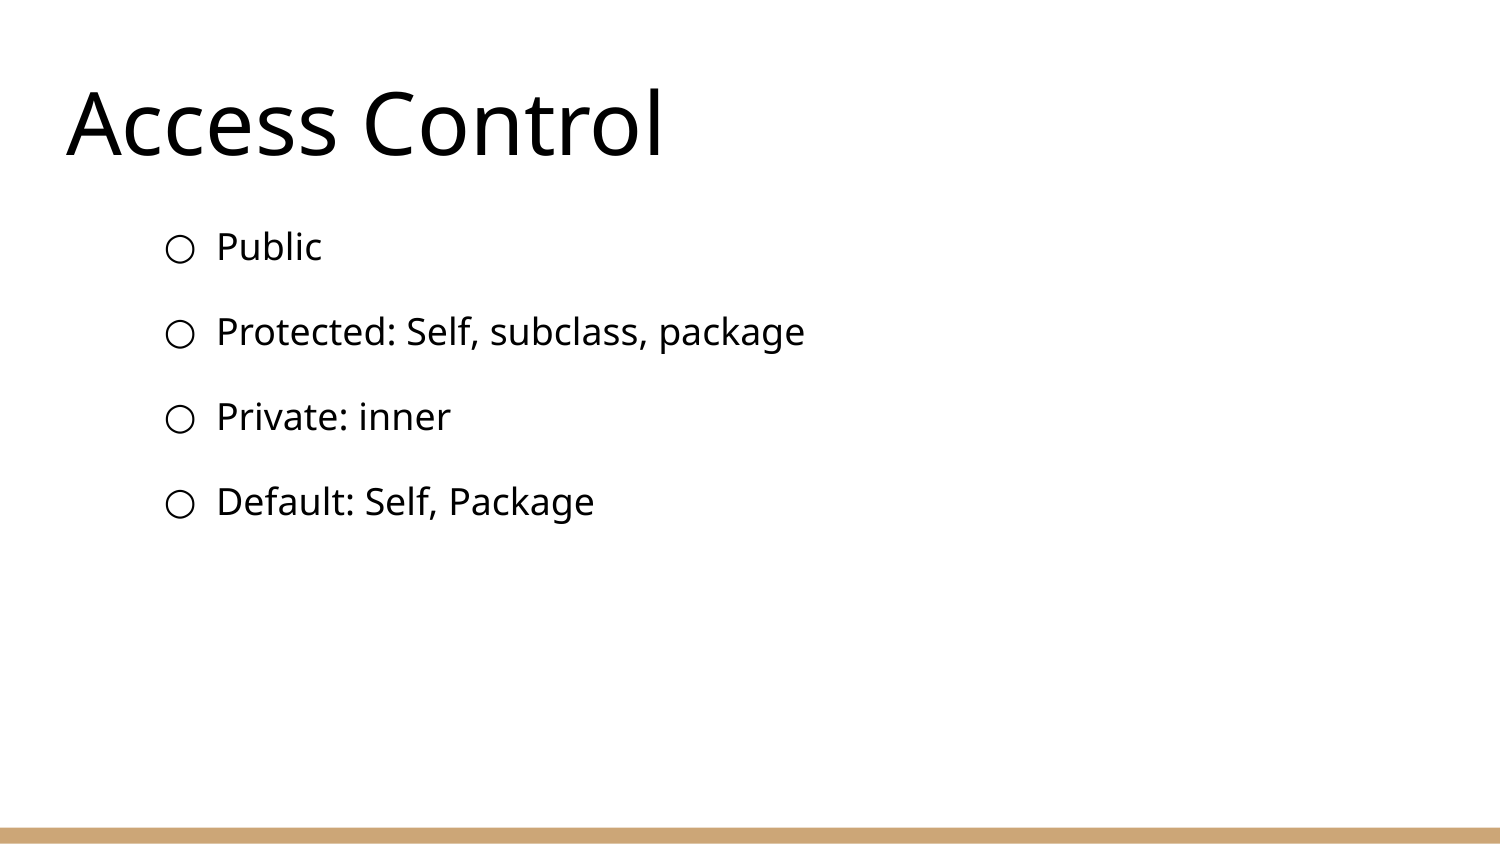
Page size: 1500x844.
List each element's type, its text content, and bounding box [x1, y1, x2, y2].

title Access Control [51, 51, 1449, 189]
list Public Protected: Self, subclass, package Private: inner Default: Self, Package [51, 200, 1449, 752]
